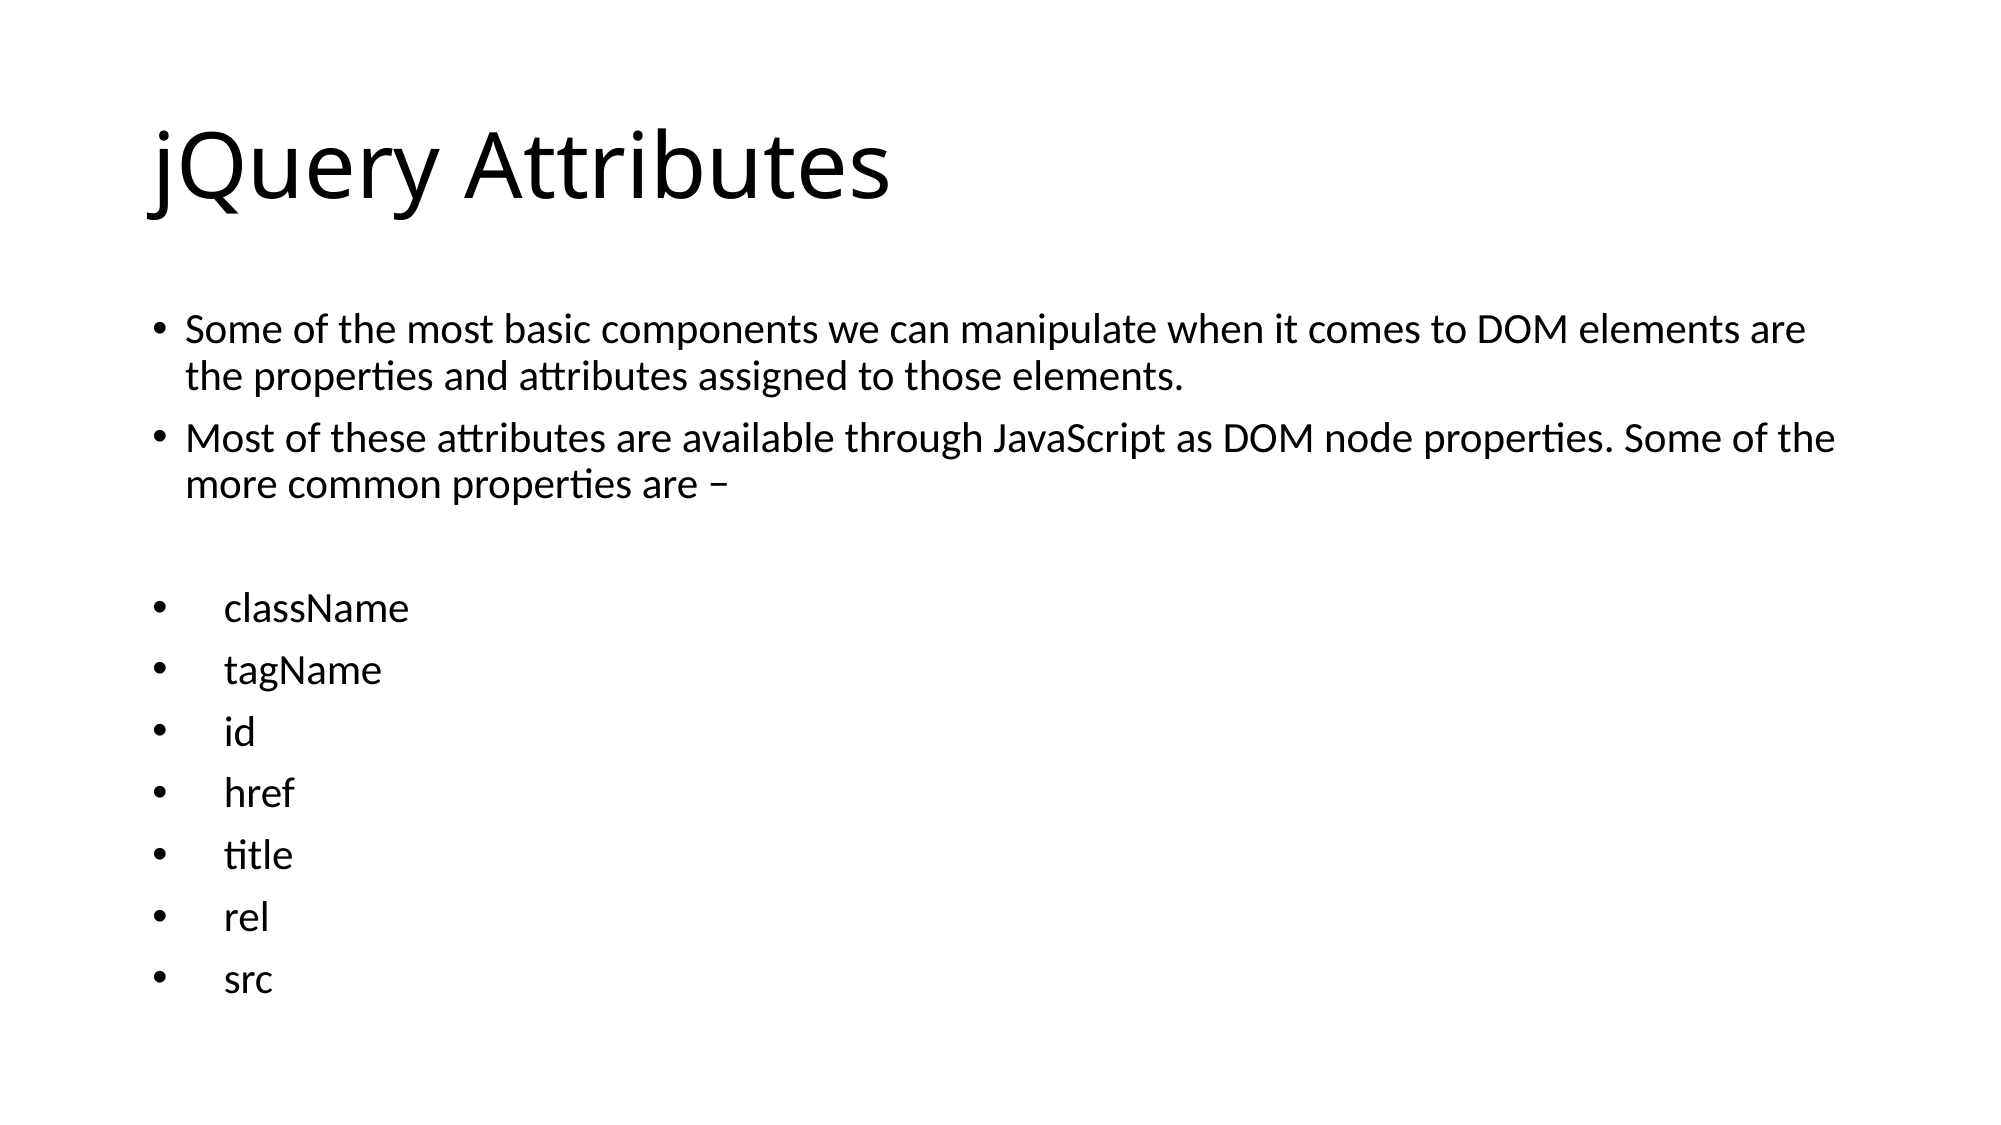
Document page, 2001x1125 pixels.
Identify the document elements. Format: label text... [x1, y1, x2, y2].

list Some of the most basic components we can manipulate when it comes to DOM elements are the properties and attributes assigned to those elements. Most of these attributes are available through JavaScript as DOM node properties. Some of the more common properties are − className tagName id href title rel src [137, 299, 1863, 1014]
title jQuery Attributes [137, 59, 1863, 278]
